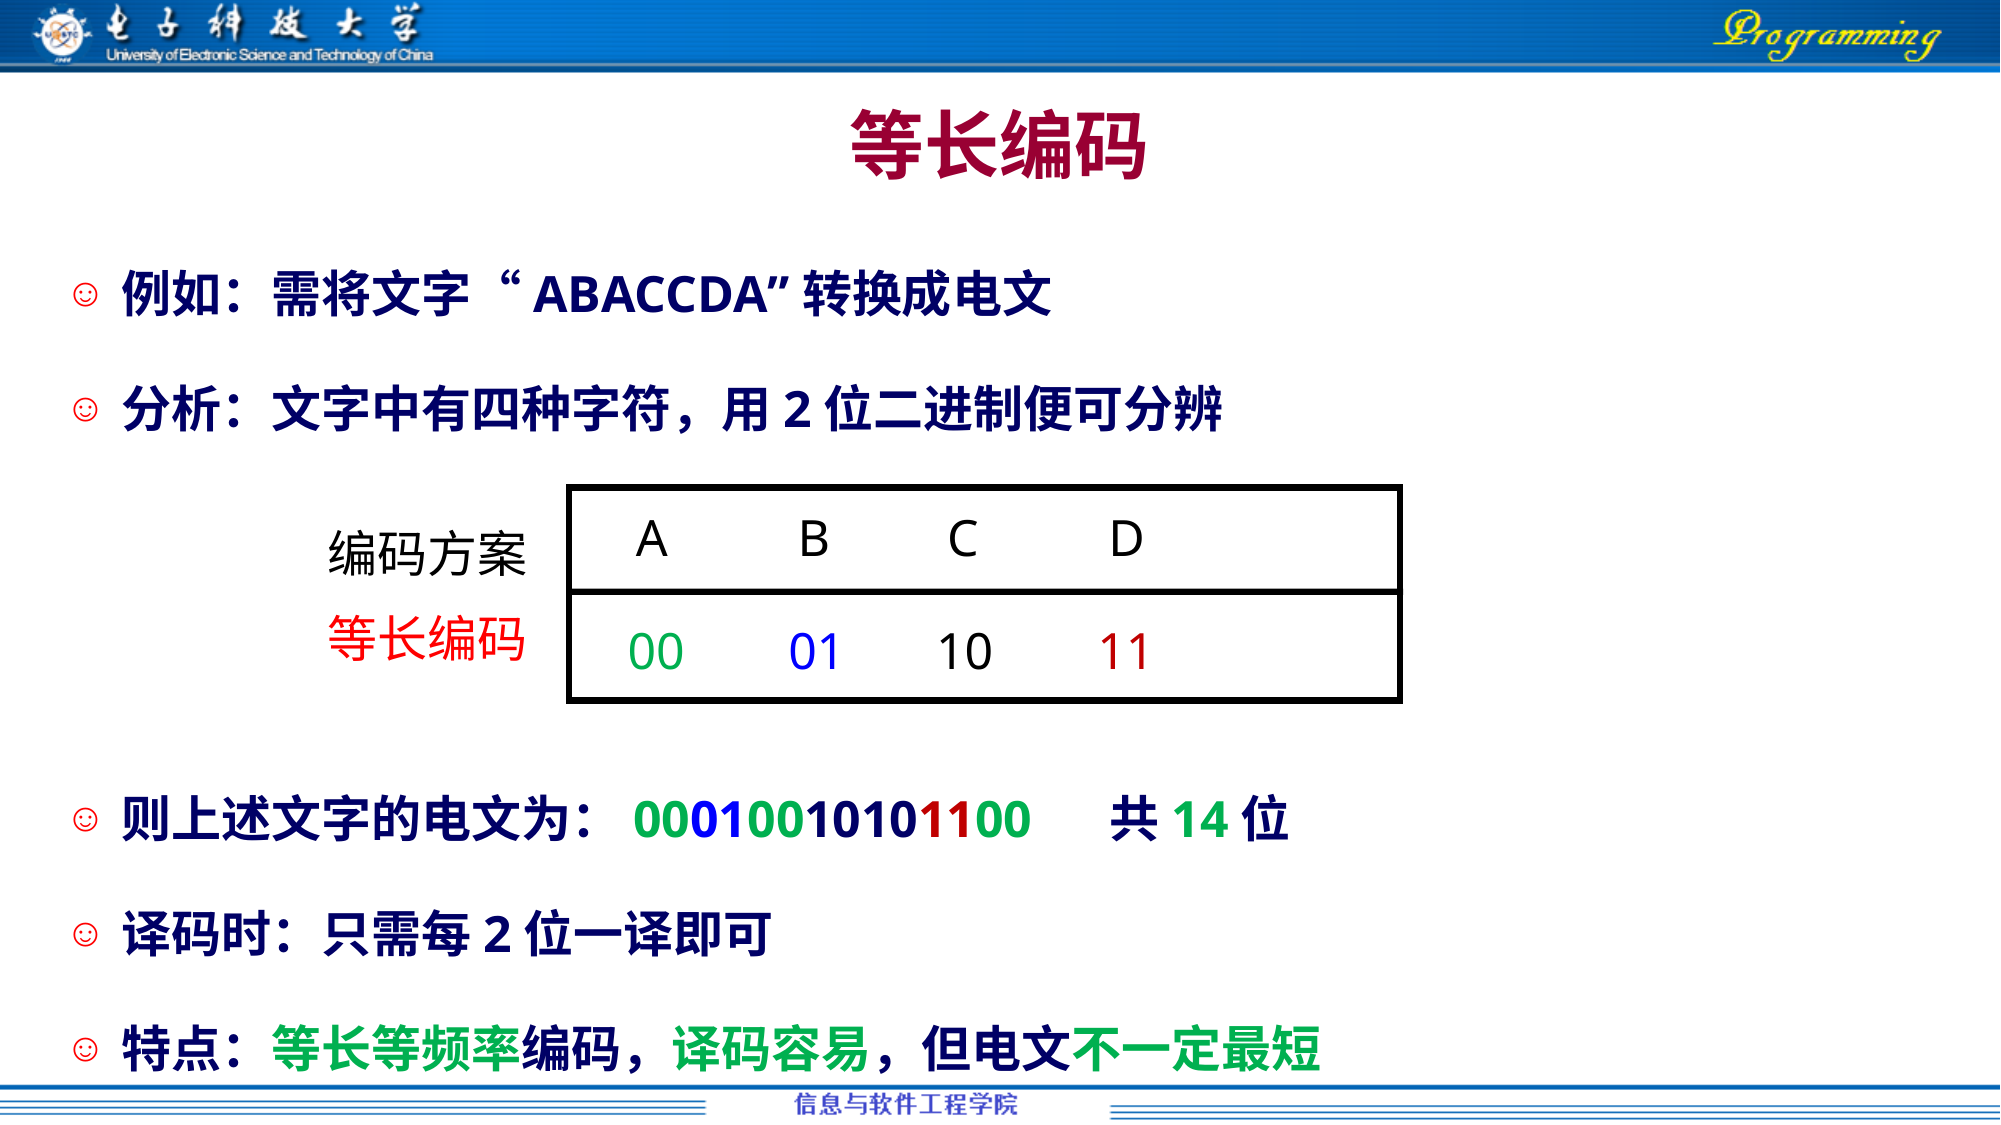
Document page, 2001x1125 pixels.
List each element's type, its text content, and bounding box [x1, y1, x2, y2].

picture [0, 0, 2000, 1125]
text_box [249, 487, 1401, 701]
text_box 则上述文字的电文为：00010010101100 共14位 译码时：只需每2位一译即可 特点：等长等频率编码，译码容易，但电文不一定最短 [50, 749, 1875, 1087]
list 例如：需将文字“ABACCDA”转换成电文 分析：文字中有四种字符，用2位二进制便可分辨 [50, 224, 1950, 451]
title 等长编码 [150, 87, 1850, 200]
